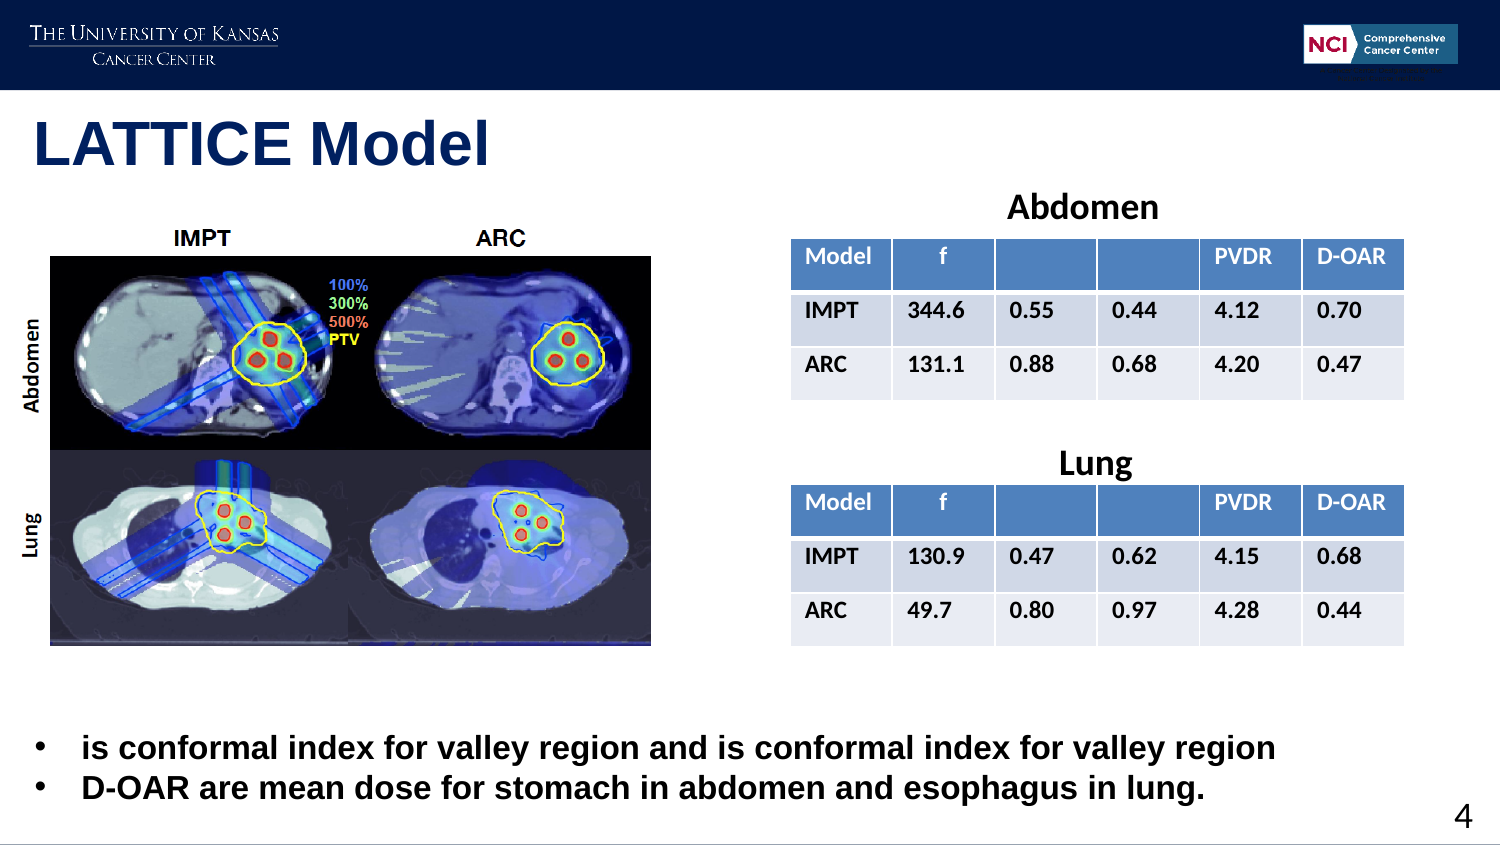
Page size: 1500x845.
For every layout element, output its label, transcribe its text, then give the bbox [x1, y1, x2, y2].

text_box 4 [1439, 783, 1492, 844]
text_box LATTICE Model [18, 99, 842, 197]
text_box Lung [992, 430, 1200, 491]
picture [18, 214, 667, 653]
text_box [0, 0, 1500, 91]
text_box Abdomen [992, 174, 1200, 235]
